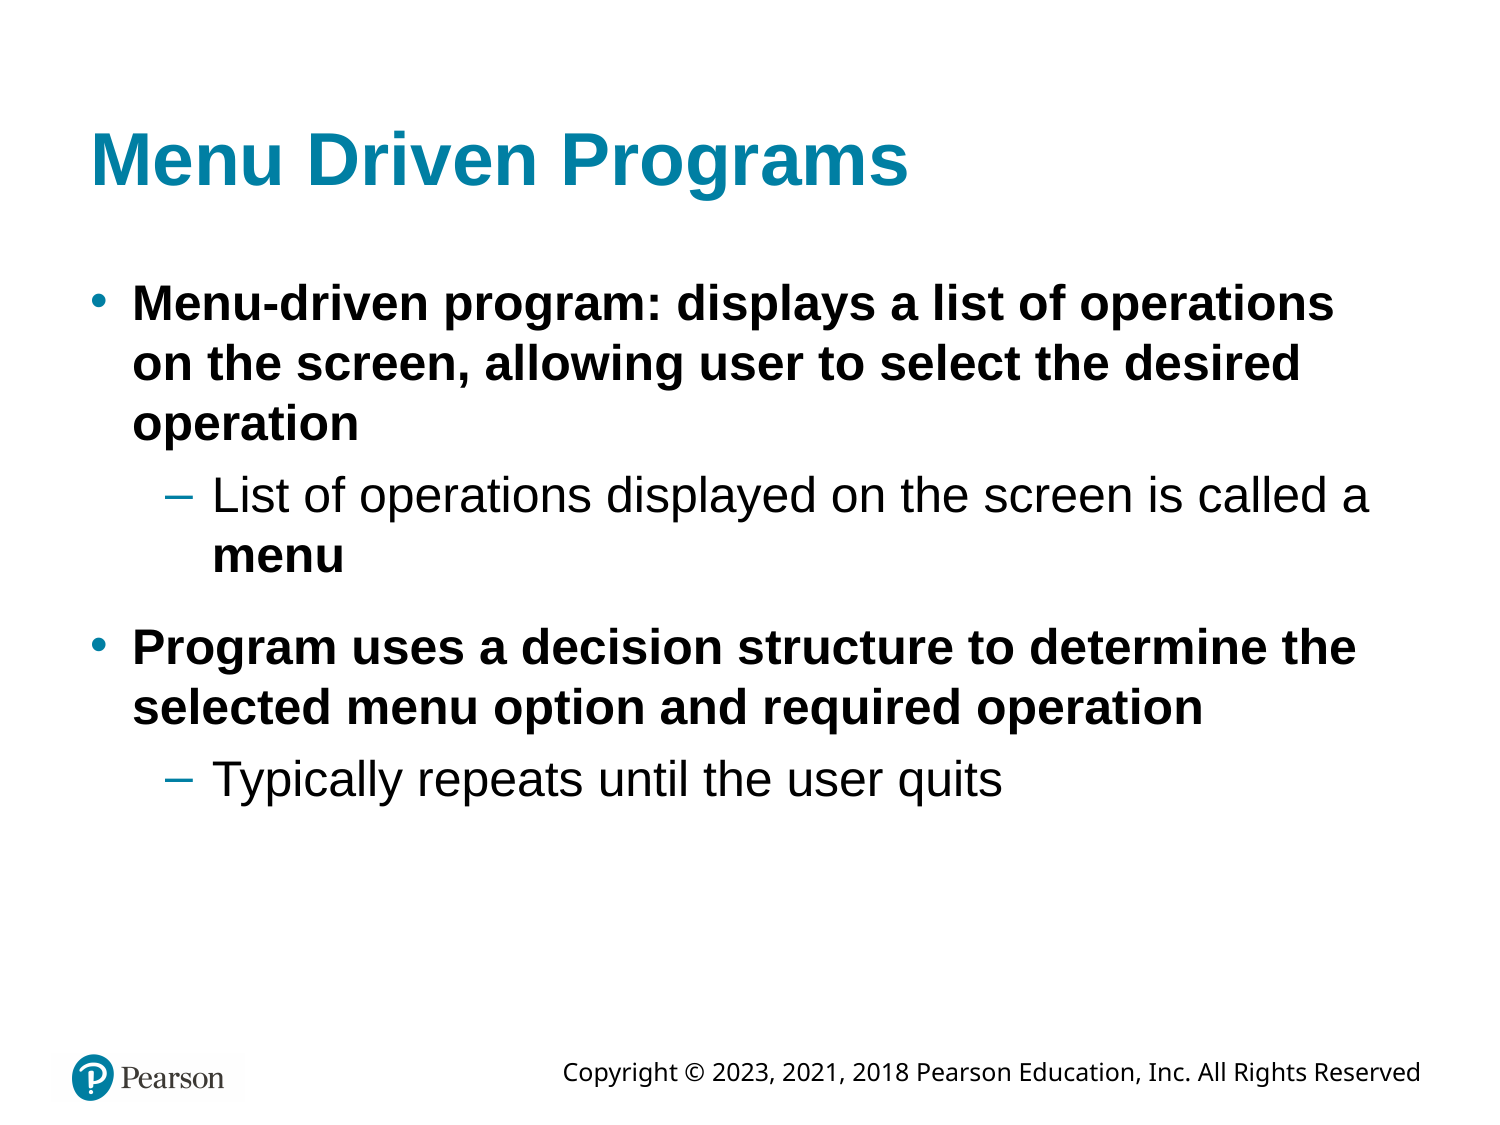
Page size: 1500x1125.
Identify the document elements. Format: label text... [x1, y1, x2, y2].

title Menu Driven Programs [75, 35, 1425, 216]
list Menu-driven program: displays a list of operations on the screen, allowing user to select the desired operation List of operations displayed on the screen is called a menu Program uses a decision structure to determine the selected menu option and required operation Typically repeats until the user quits [75, 255, 1419, 829]
picture [51, 1053, 245, 1102]
